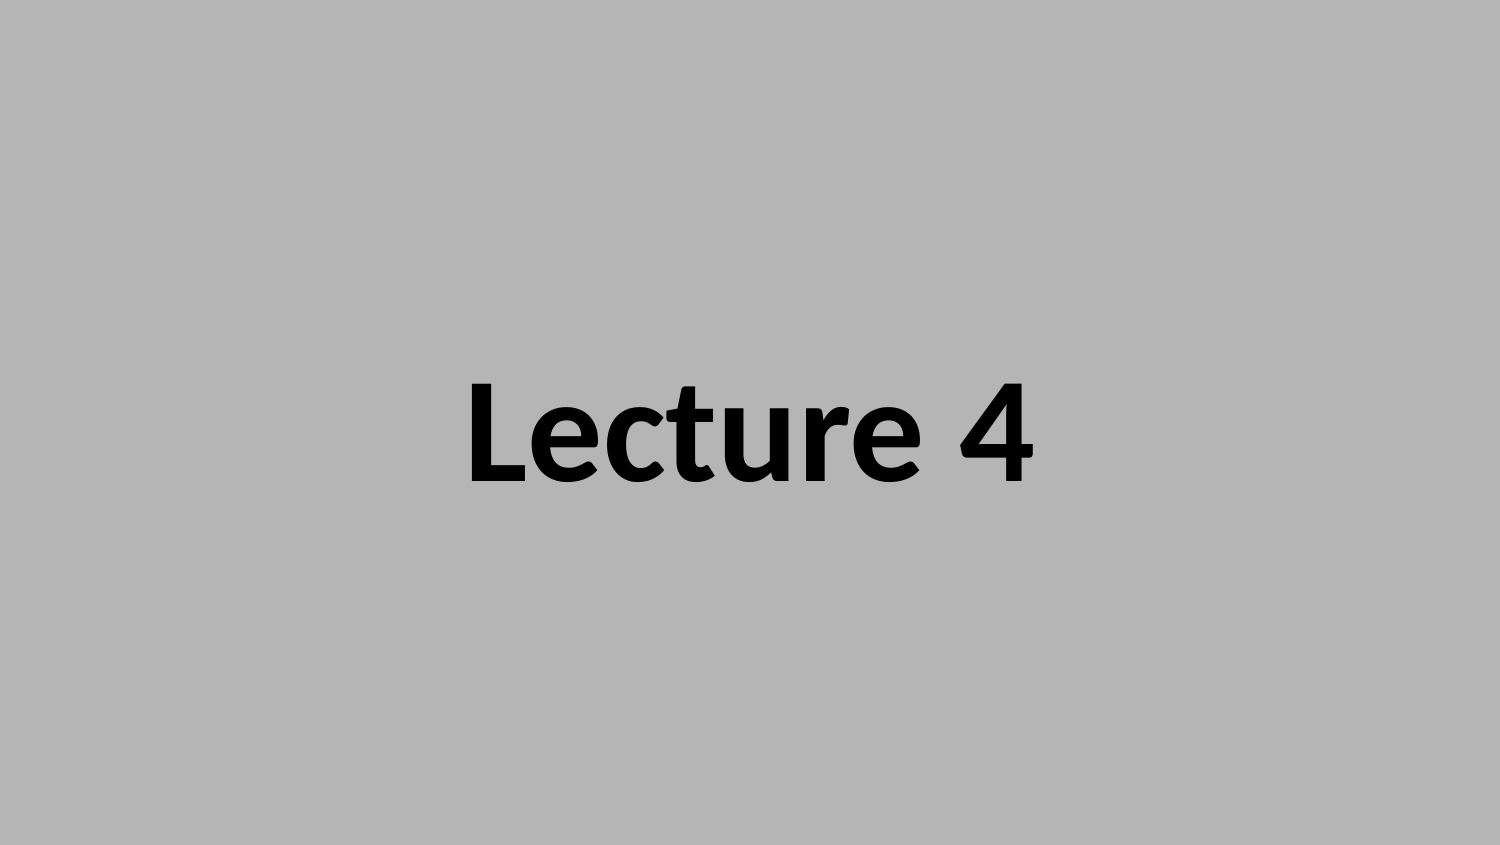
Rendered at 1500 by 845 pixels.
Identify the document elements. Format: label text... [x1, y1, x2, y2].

text_box Lecture 4 [449, 323, 1051, 519]
